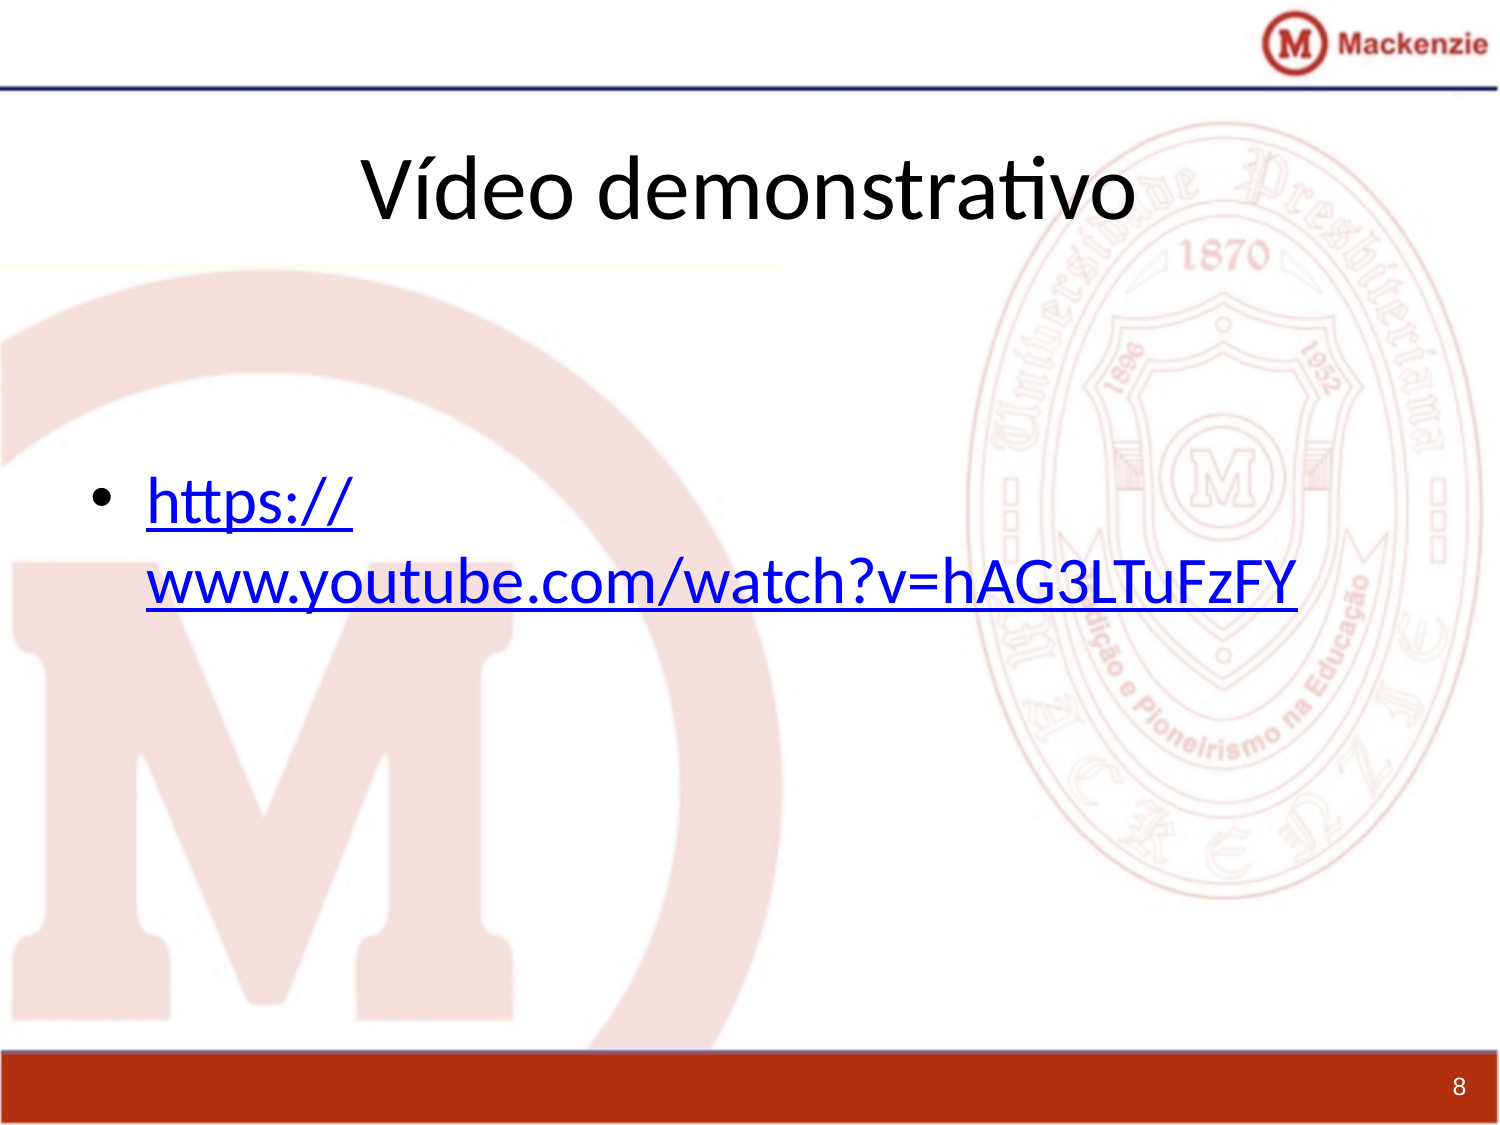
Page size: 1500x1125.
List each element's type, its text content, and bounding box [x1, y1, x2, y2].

slide_number 8 [1368, 1055, 1482, 1116]
picture [0, 0, 1499, 1125]
list https://www.youtube.com/watch?v=hAG3LTuFzFY [75, 262, 1425, 1005]
title Vídeo demonstrativo [75, 88, 1425, 262]
